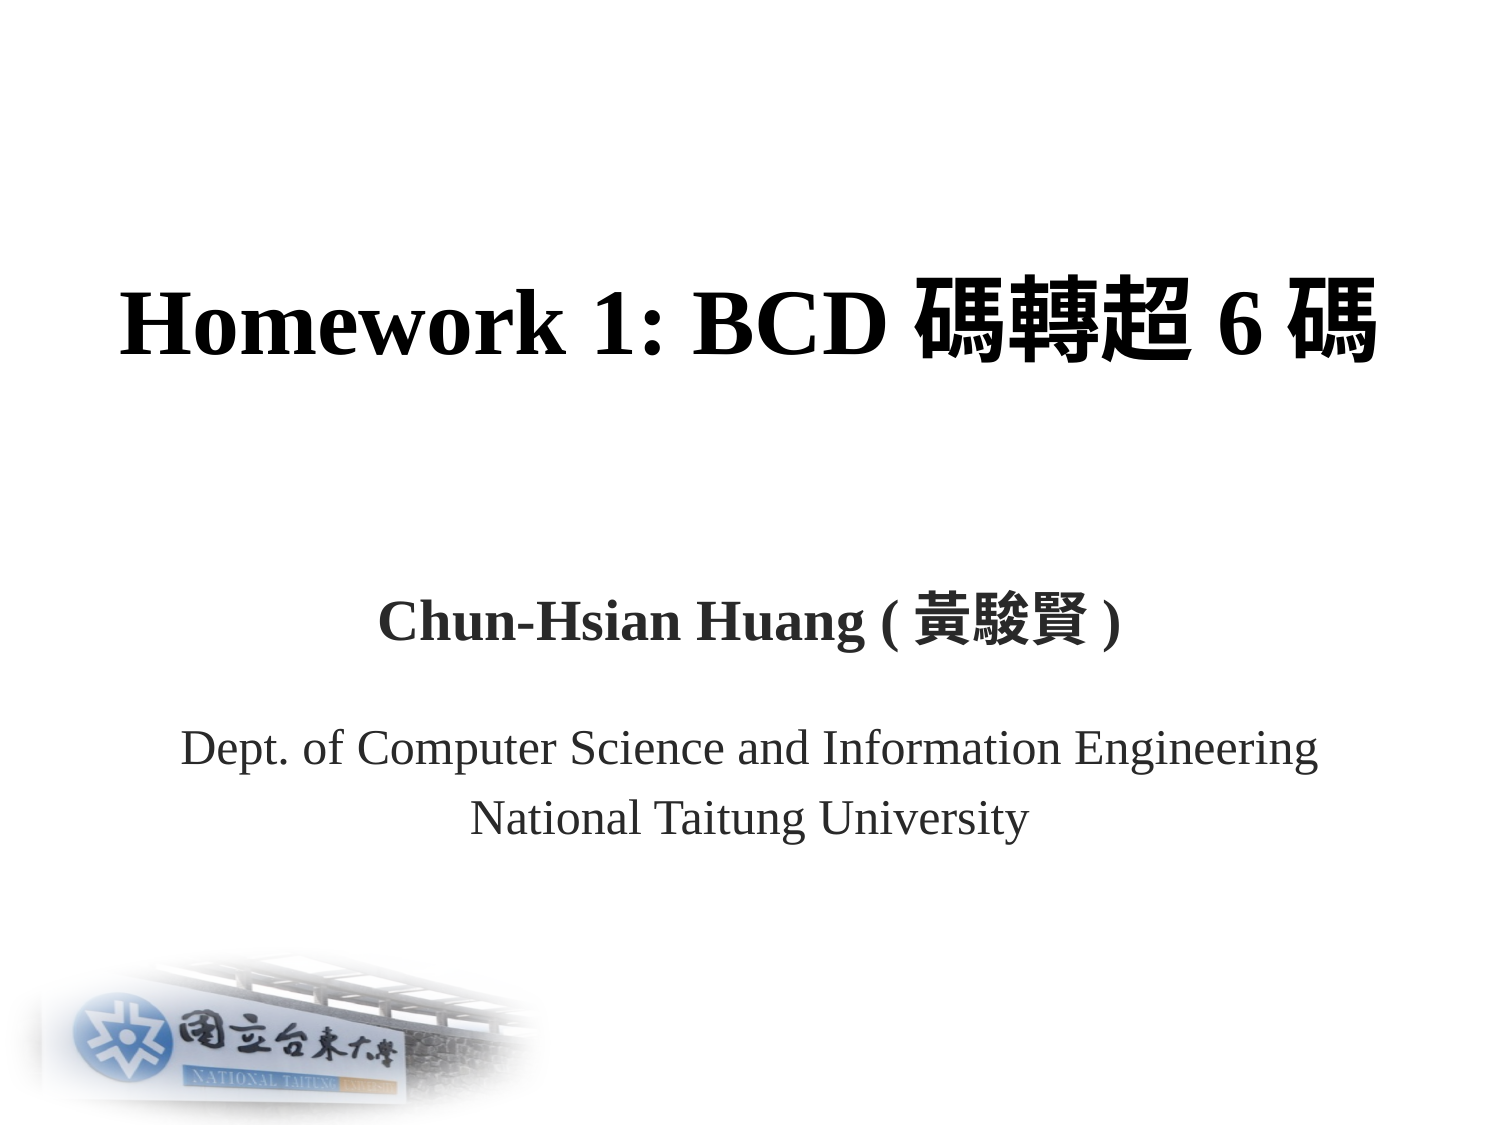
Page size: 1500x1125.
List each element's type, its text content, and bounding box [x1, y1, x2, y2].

title Homework 1: BCD碼轉超6碼 [0, 196, 1500, 438]
picture [182, 1028, 374, 1058]
subtitle Chun-Hsian Huang (黃駿賢) Dept. of Computer Science and Information Engineering National Taitung University [112, 574, 1388, 925]
